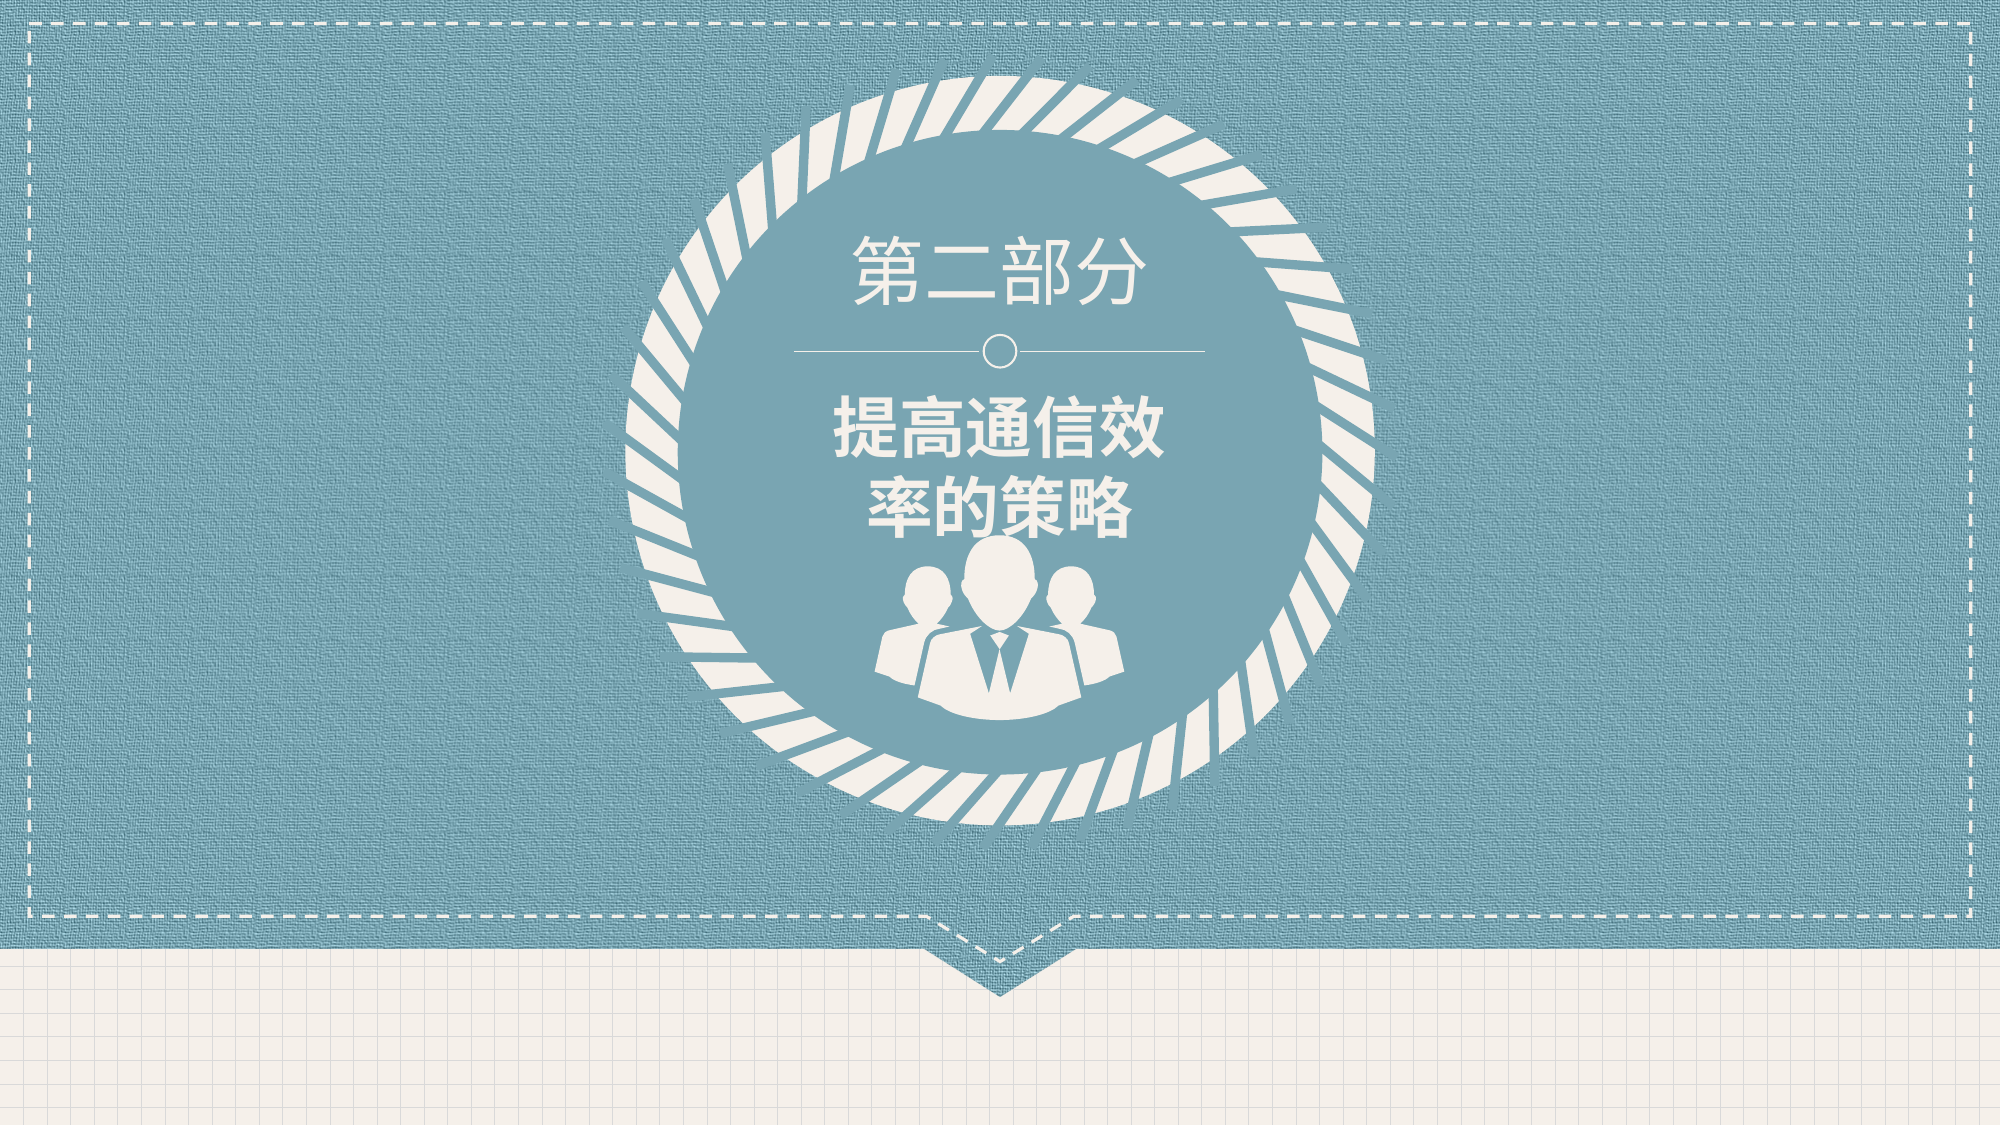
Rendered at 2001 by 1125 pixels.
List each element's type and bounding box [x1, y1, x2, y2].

text_box [604, 56, 1396, 848]
picture [0, 0, 2000, 998]
